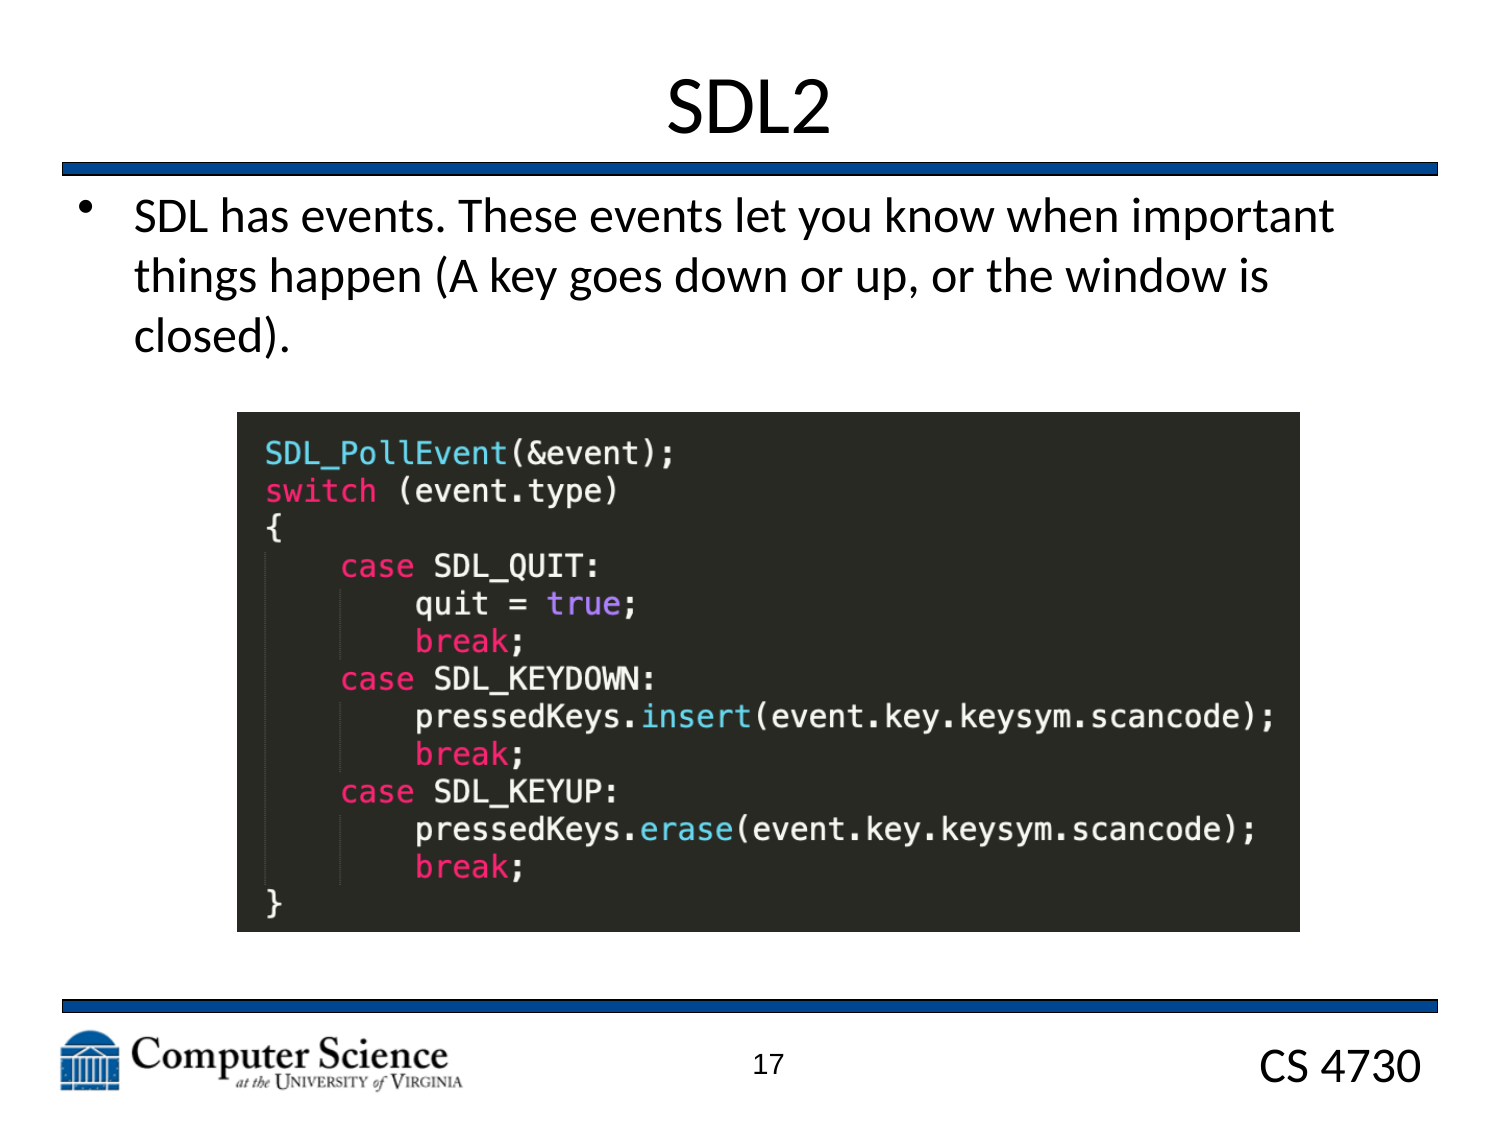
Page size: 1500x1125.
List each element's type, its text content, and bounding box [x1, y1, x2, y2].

text_box SDL has events. These events let you know when important things happen (A key goes down or up, or the window is closed). [62, 174, 1438, 988]
title SDL2 [62, 49, 1438, 151]
footer 17 [512, 1037, 1026, 1088]
picture [50, 1024, 472, 1101]
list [237, 412, 1301, 932]
